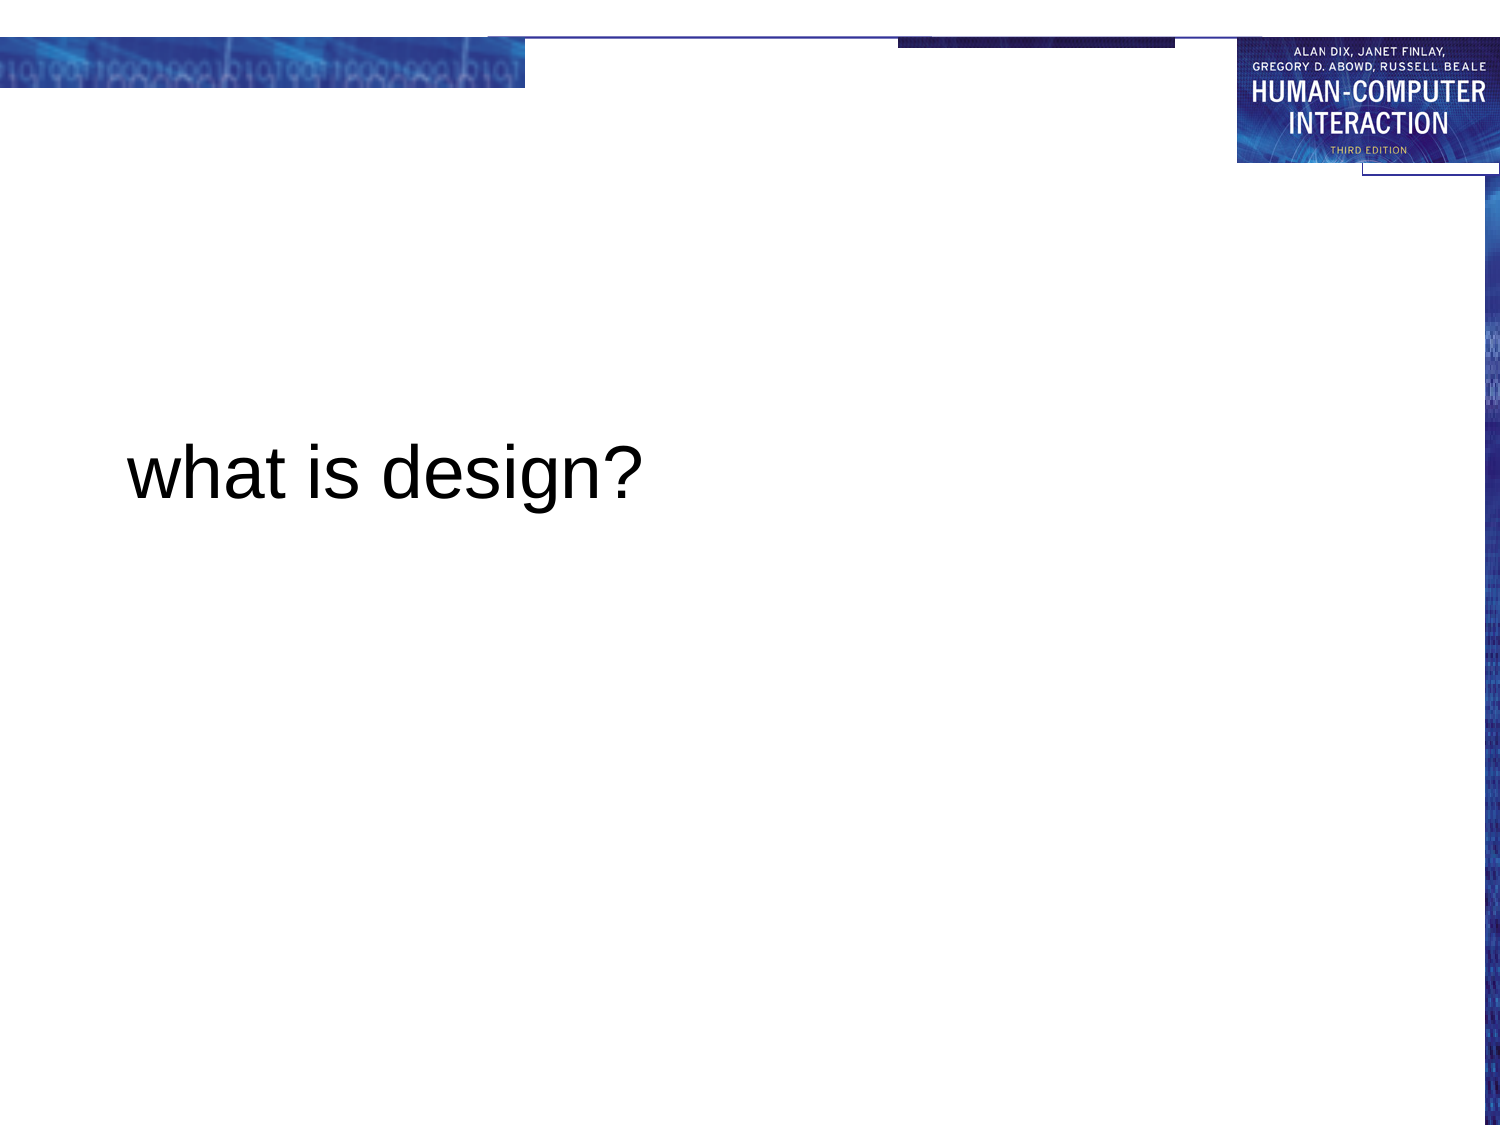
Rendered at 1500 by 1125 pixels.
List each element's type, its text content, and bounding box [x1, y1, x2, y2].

picture [1485, 176, 1500, 1125]
picture [898, 37, 1175, 48]
picture [1237, 37, 1500, 163]
title what is design? [112, 375, 1388, 563]
picture [0, 37, 525, 88]
